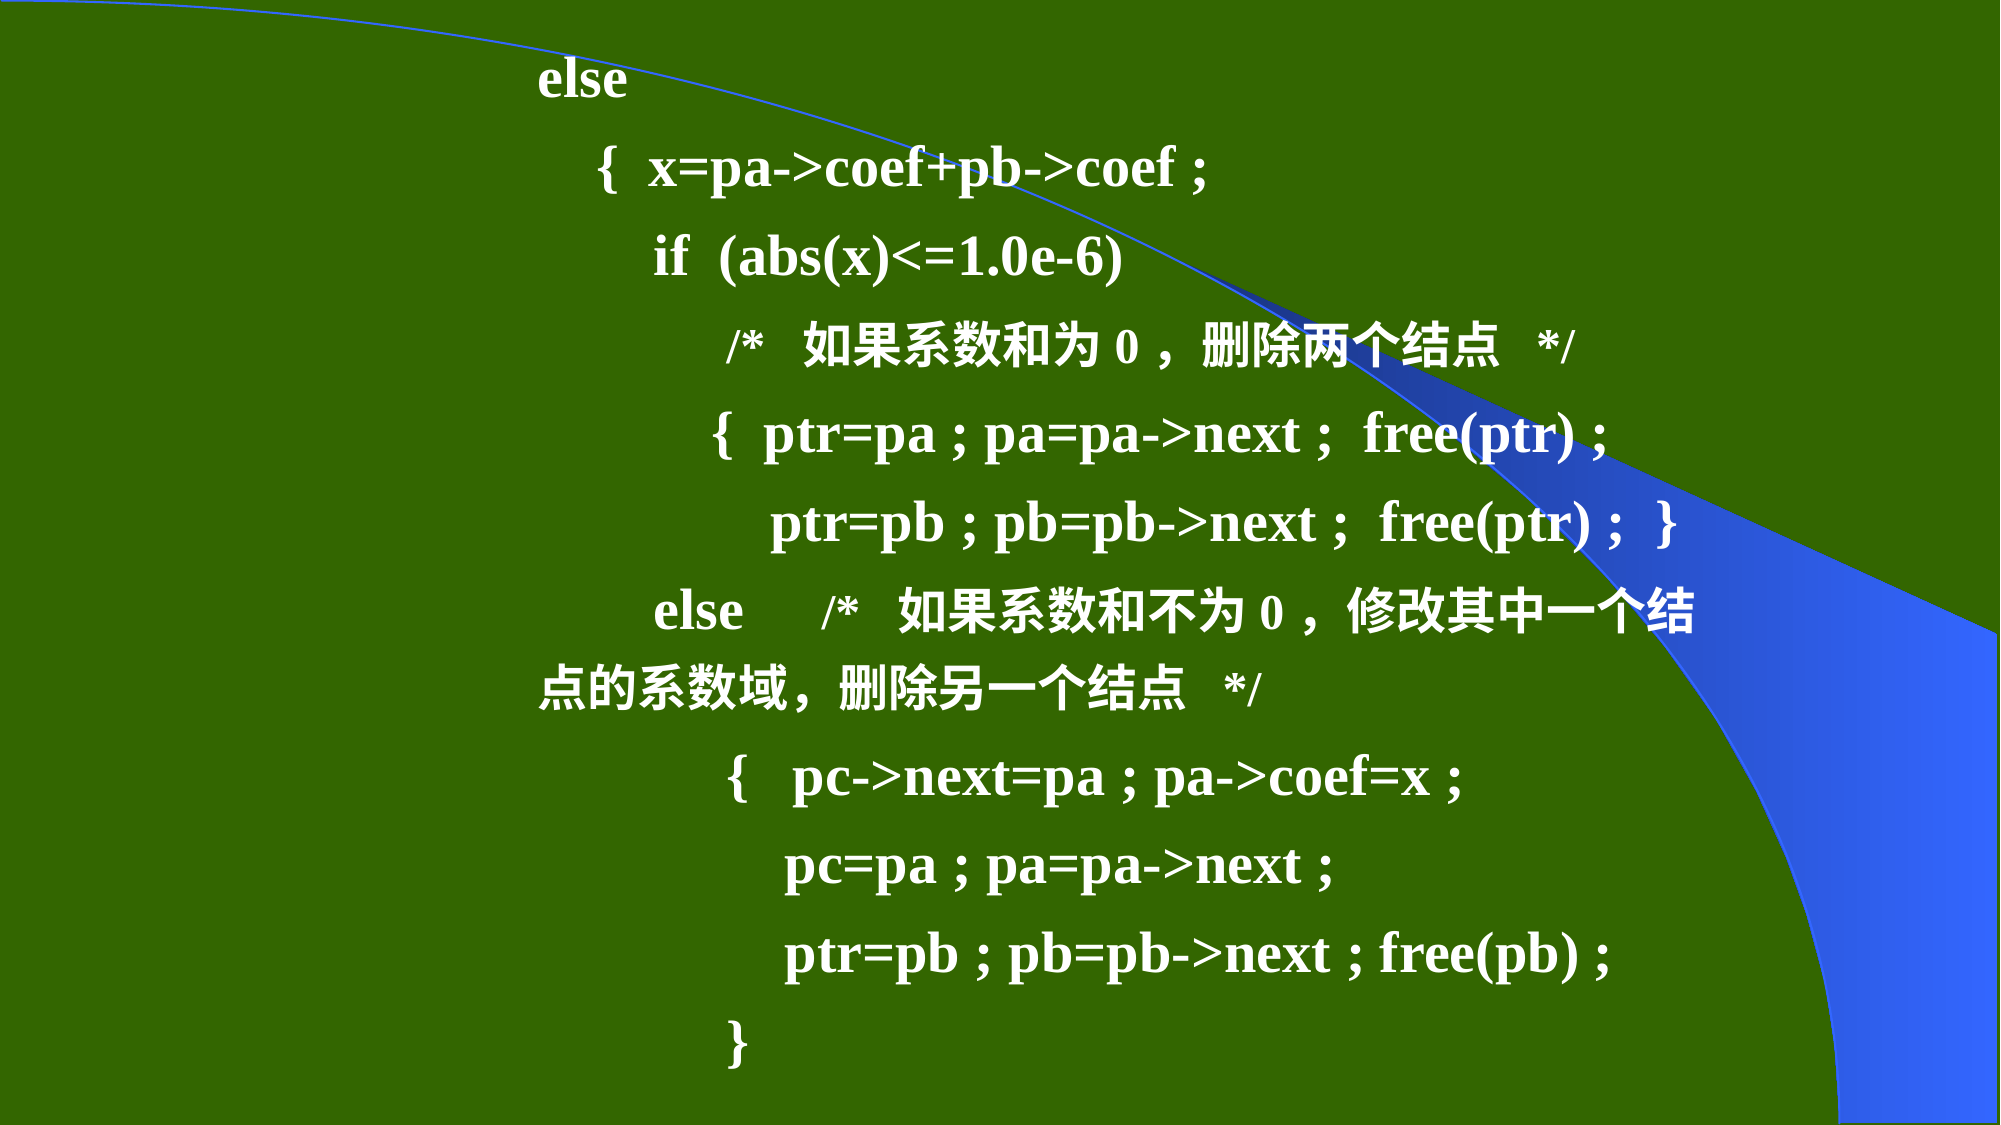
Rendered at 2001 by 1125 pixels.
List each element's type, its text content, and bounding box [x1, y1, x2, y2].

list else { x=pa->coef+pb->coef ; if (abs(x)<=1.0e-6) /* 如果系数和为0，删除两个结点 */ { ptr=pa ; pa=pa->next ; free(ptr) ; ptr=pb ; pb=pb->next ; free(ptr) ; } else /* 如果系数和不为0，修改其中一个结点的系数域，删除另一个结点 */ { pc->next=pa ; pa->coef=x ; pc=pa ; pa=pa->next ; ptr=pb ; pb=pb->next ; free(pb) ; } [287, 24, 1713, 1095]
